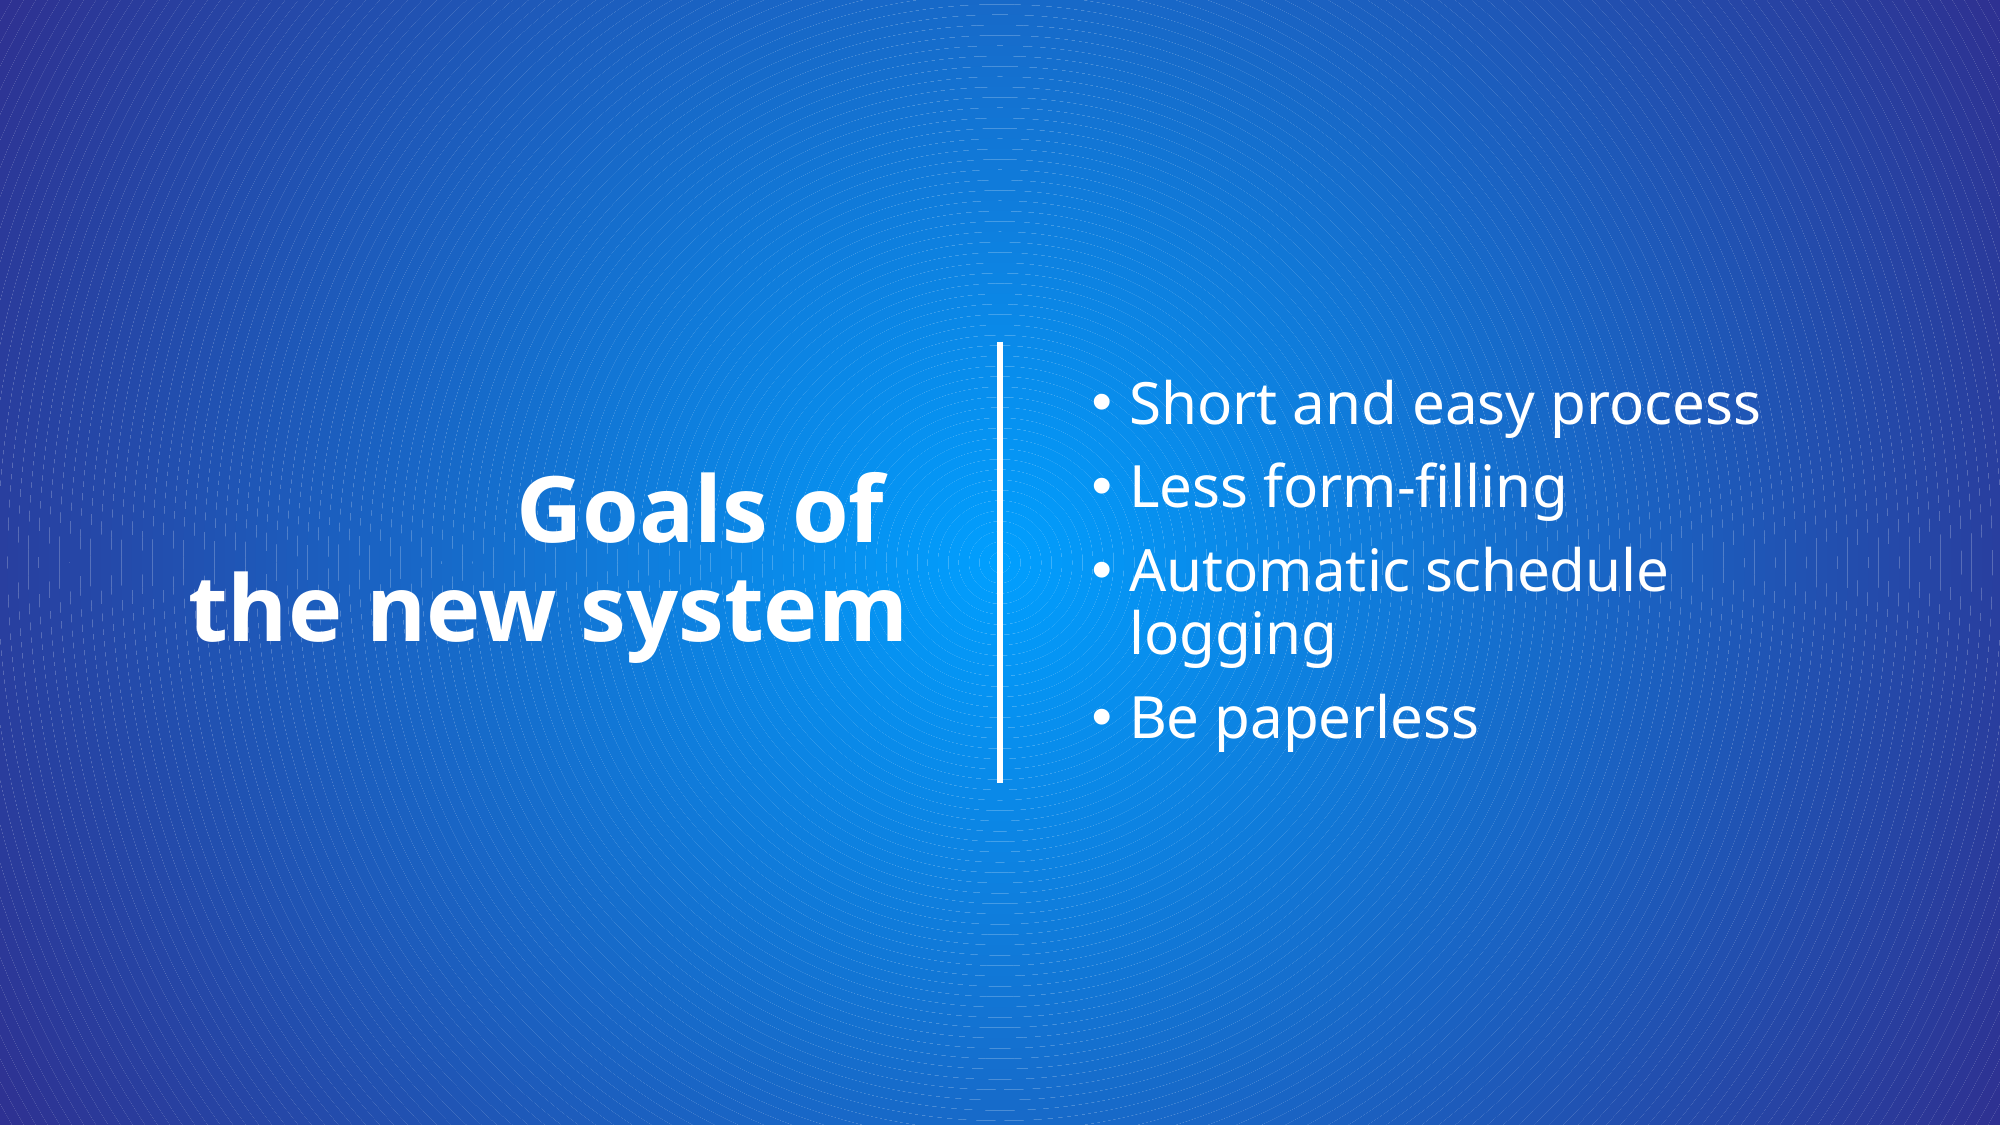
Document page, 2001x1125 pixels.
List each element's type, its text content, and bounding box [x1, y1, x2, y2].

list Short and easy process Less form-filling Automatic schedule logging Be paperless [1076, 114, 1863, 1011]
title Goals of the new system [137, 453, 924, 672]
